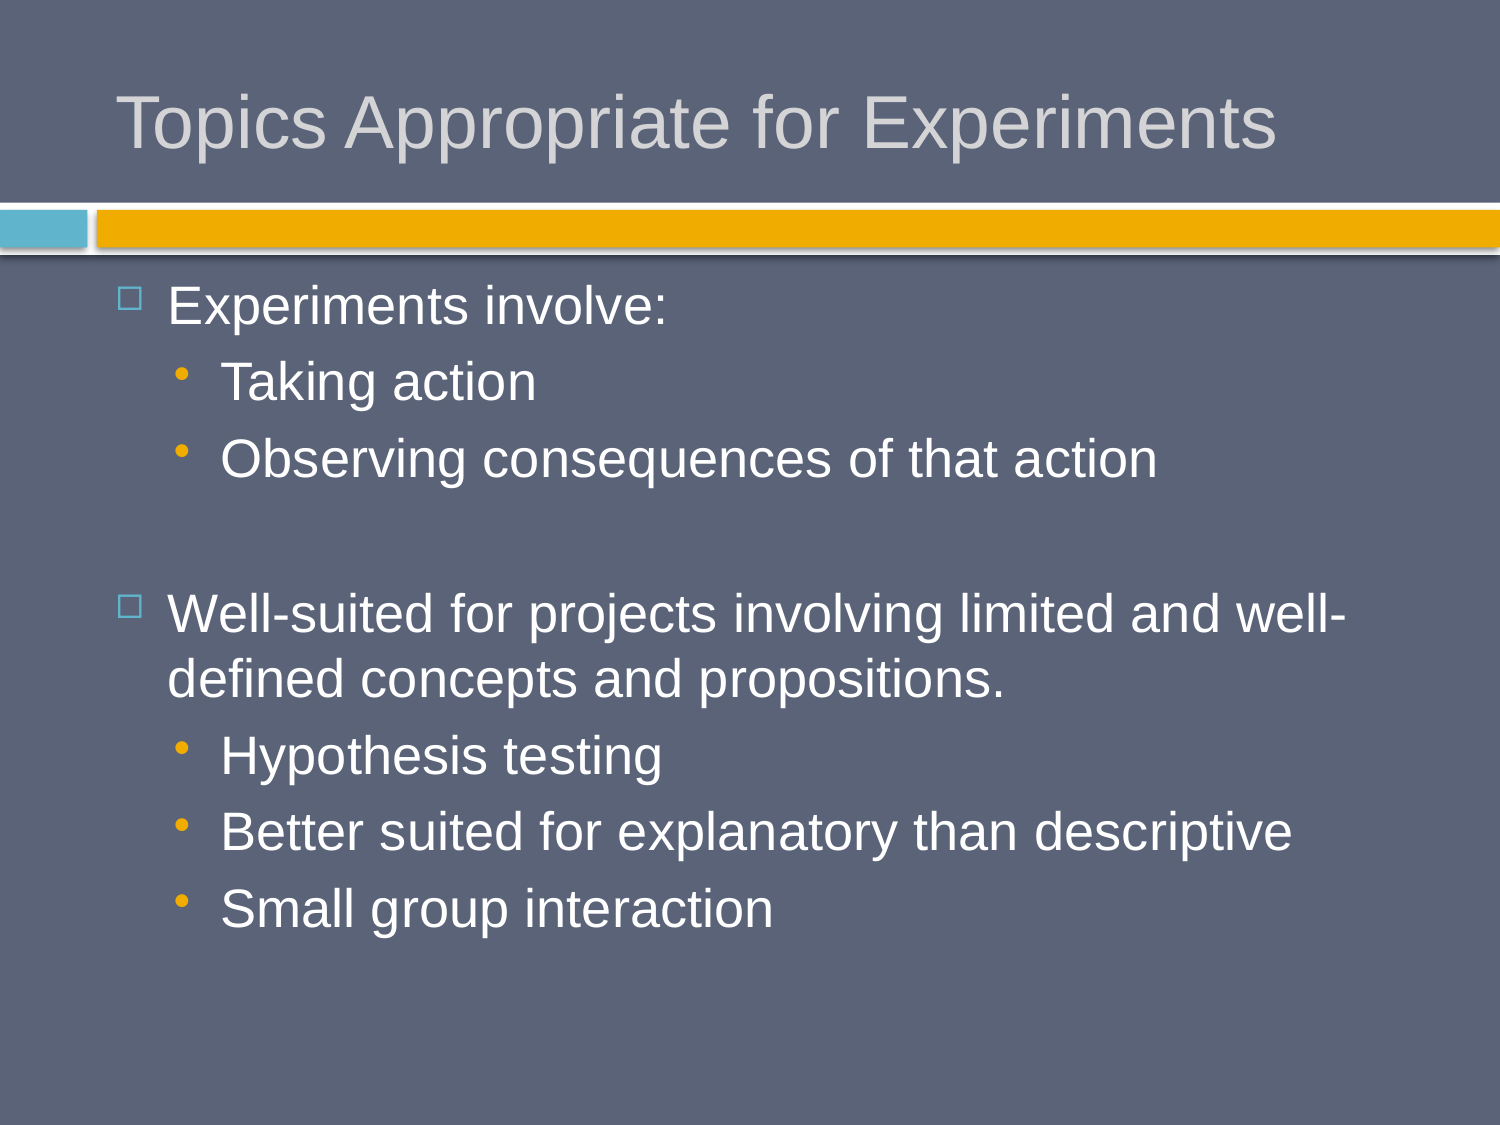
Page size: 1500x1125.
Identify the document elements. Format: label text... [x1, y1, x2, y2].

list Experiments involve: Taking action Observing consequences of that action Well-suited for projects involving limited and well-defined concepts and propositions. Hypothesis testing Better suited for explanatory than descriptive Small group interaction [100, 262, 1439, 1001]
title Topics Appropriate for Experiments [100, 37, 1439, 201]
